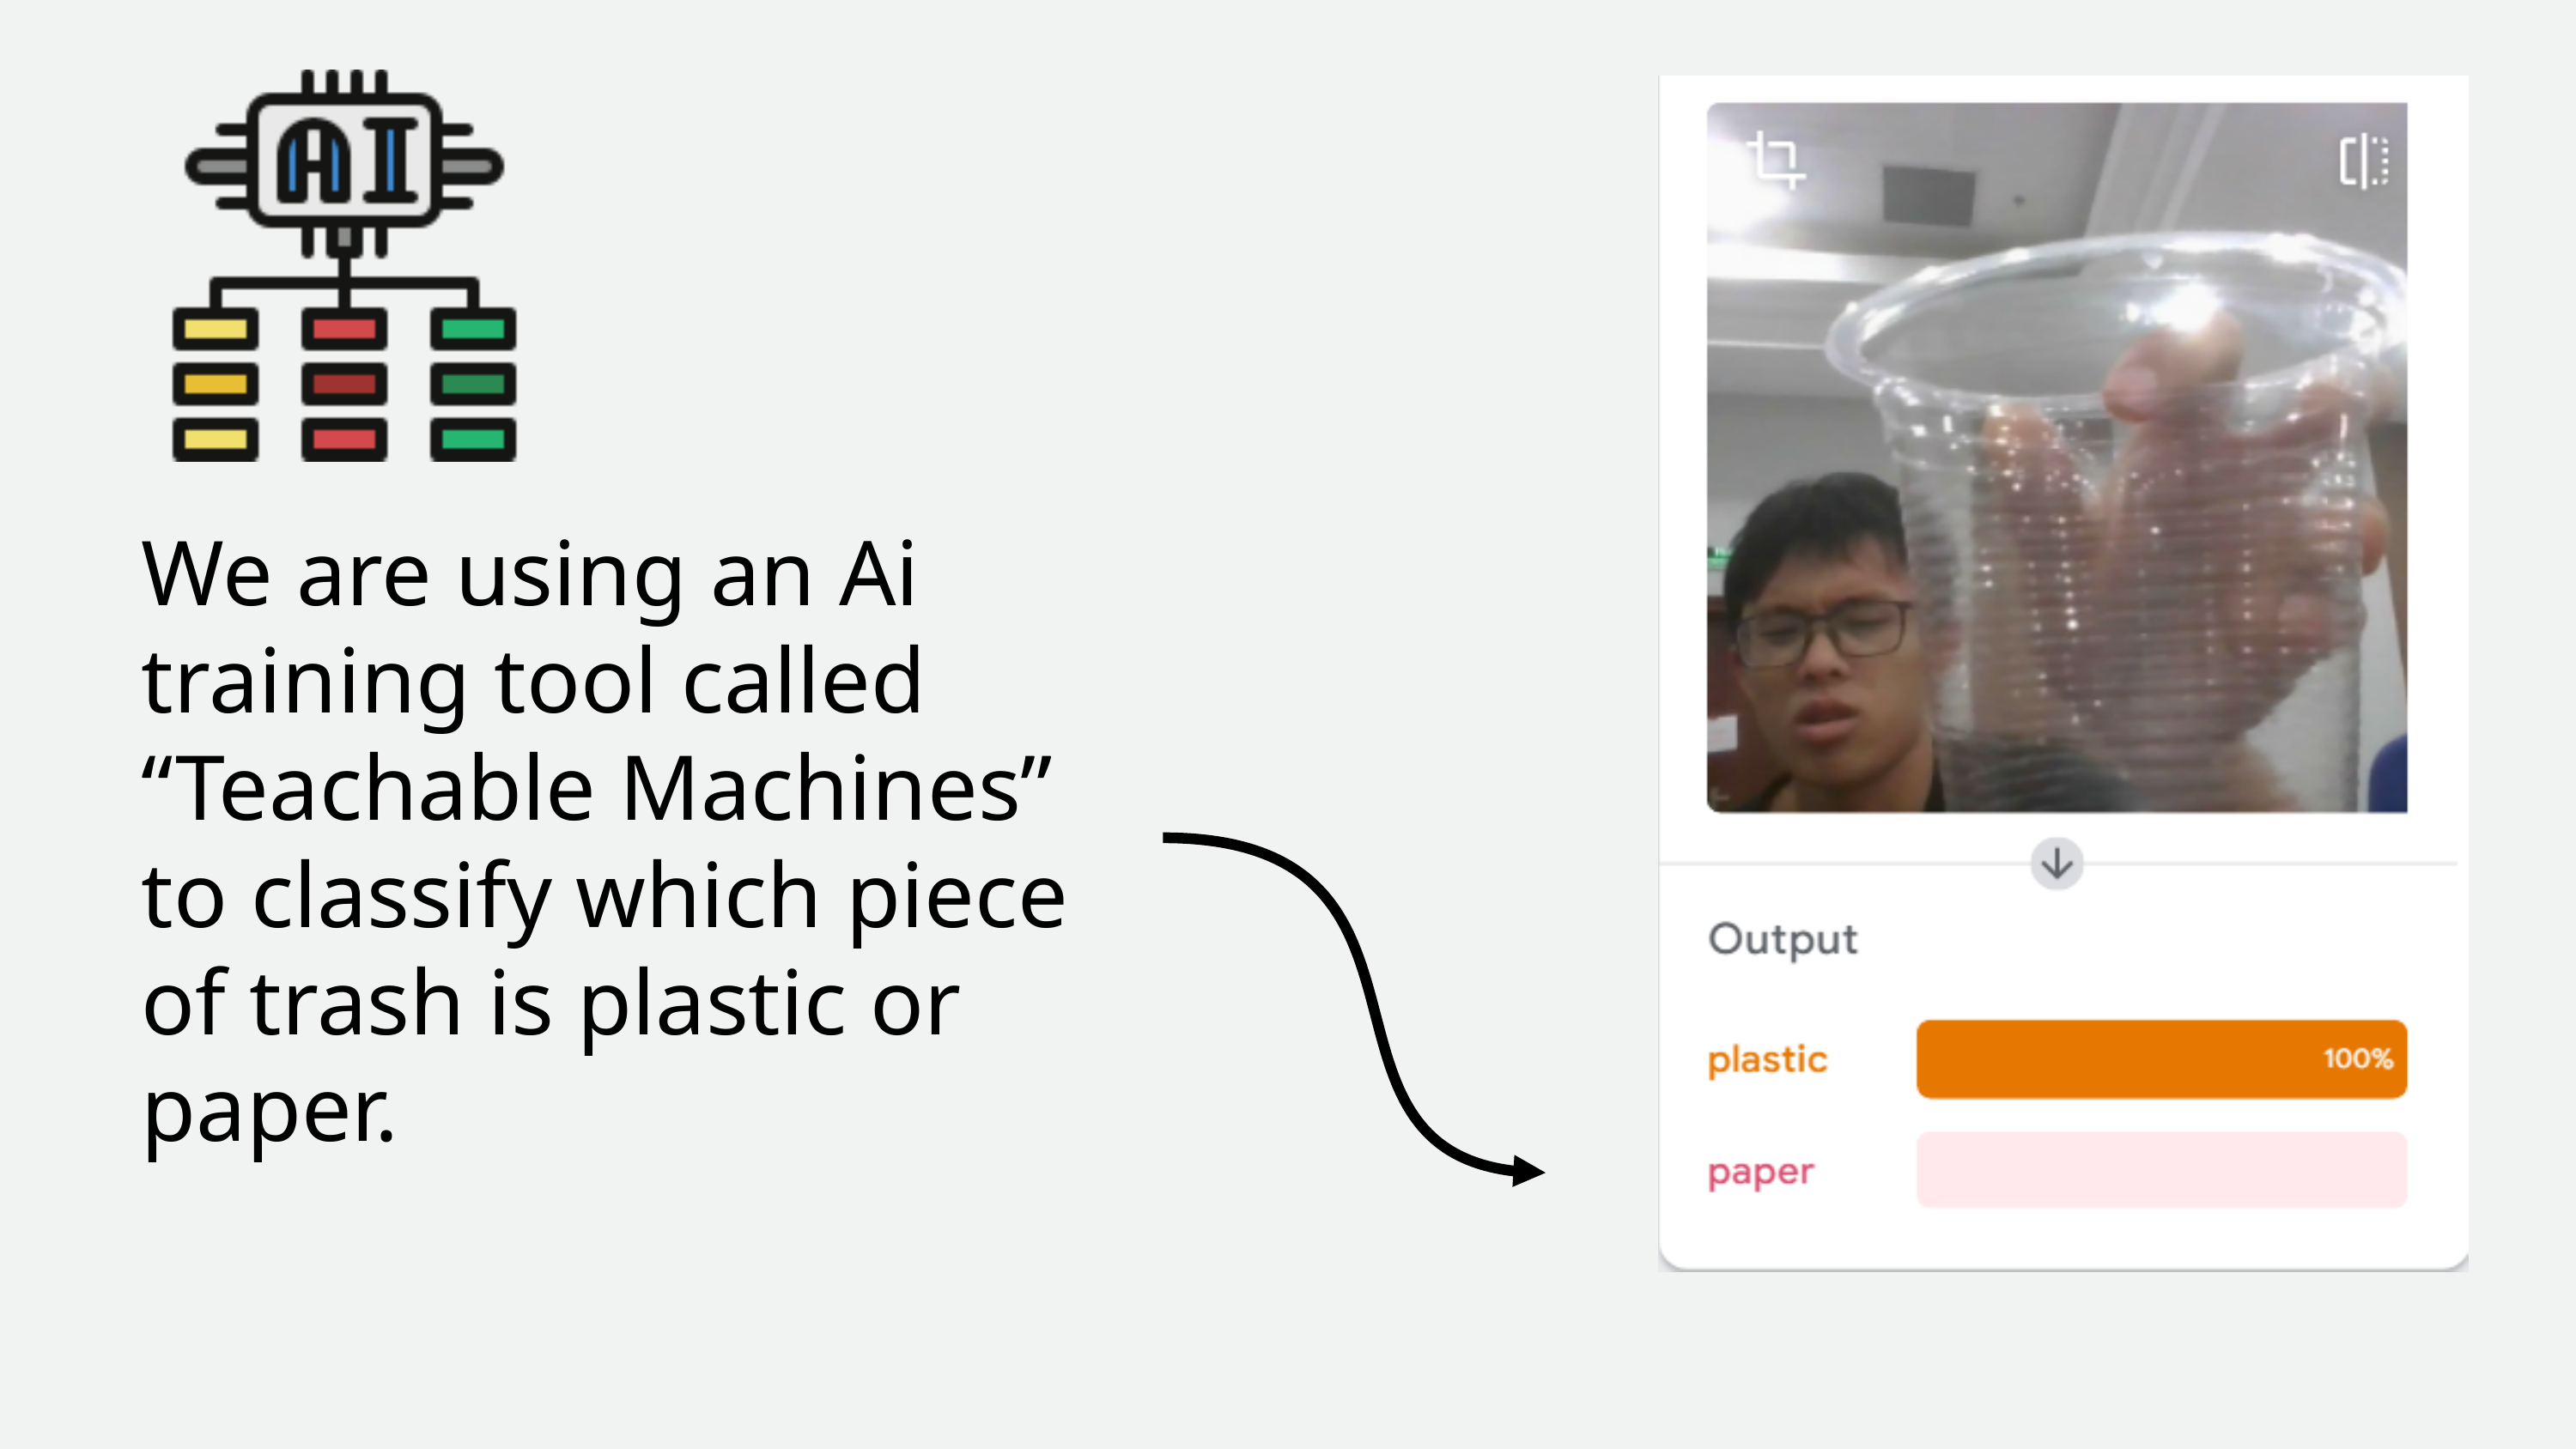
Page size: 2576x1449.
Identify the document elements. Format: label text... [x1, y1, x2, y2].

picture [1658, 76, 2470, 1272]
text_box We are using an Ai training tool called “Teachable Machines” to classify which piece of trash is plastic or paper. [128, 509, 1163, 1167]
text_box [1163, 840, 1546, 1173]
picture [149, 69, 543, 462]
